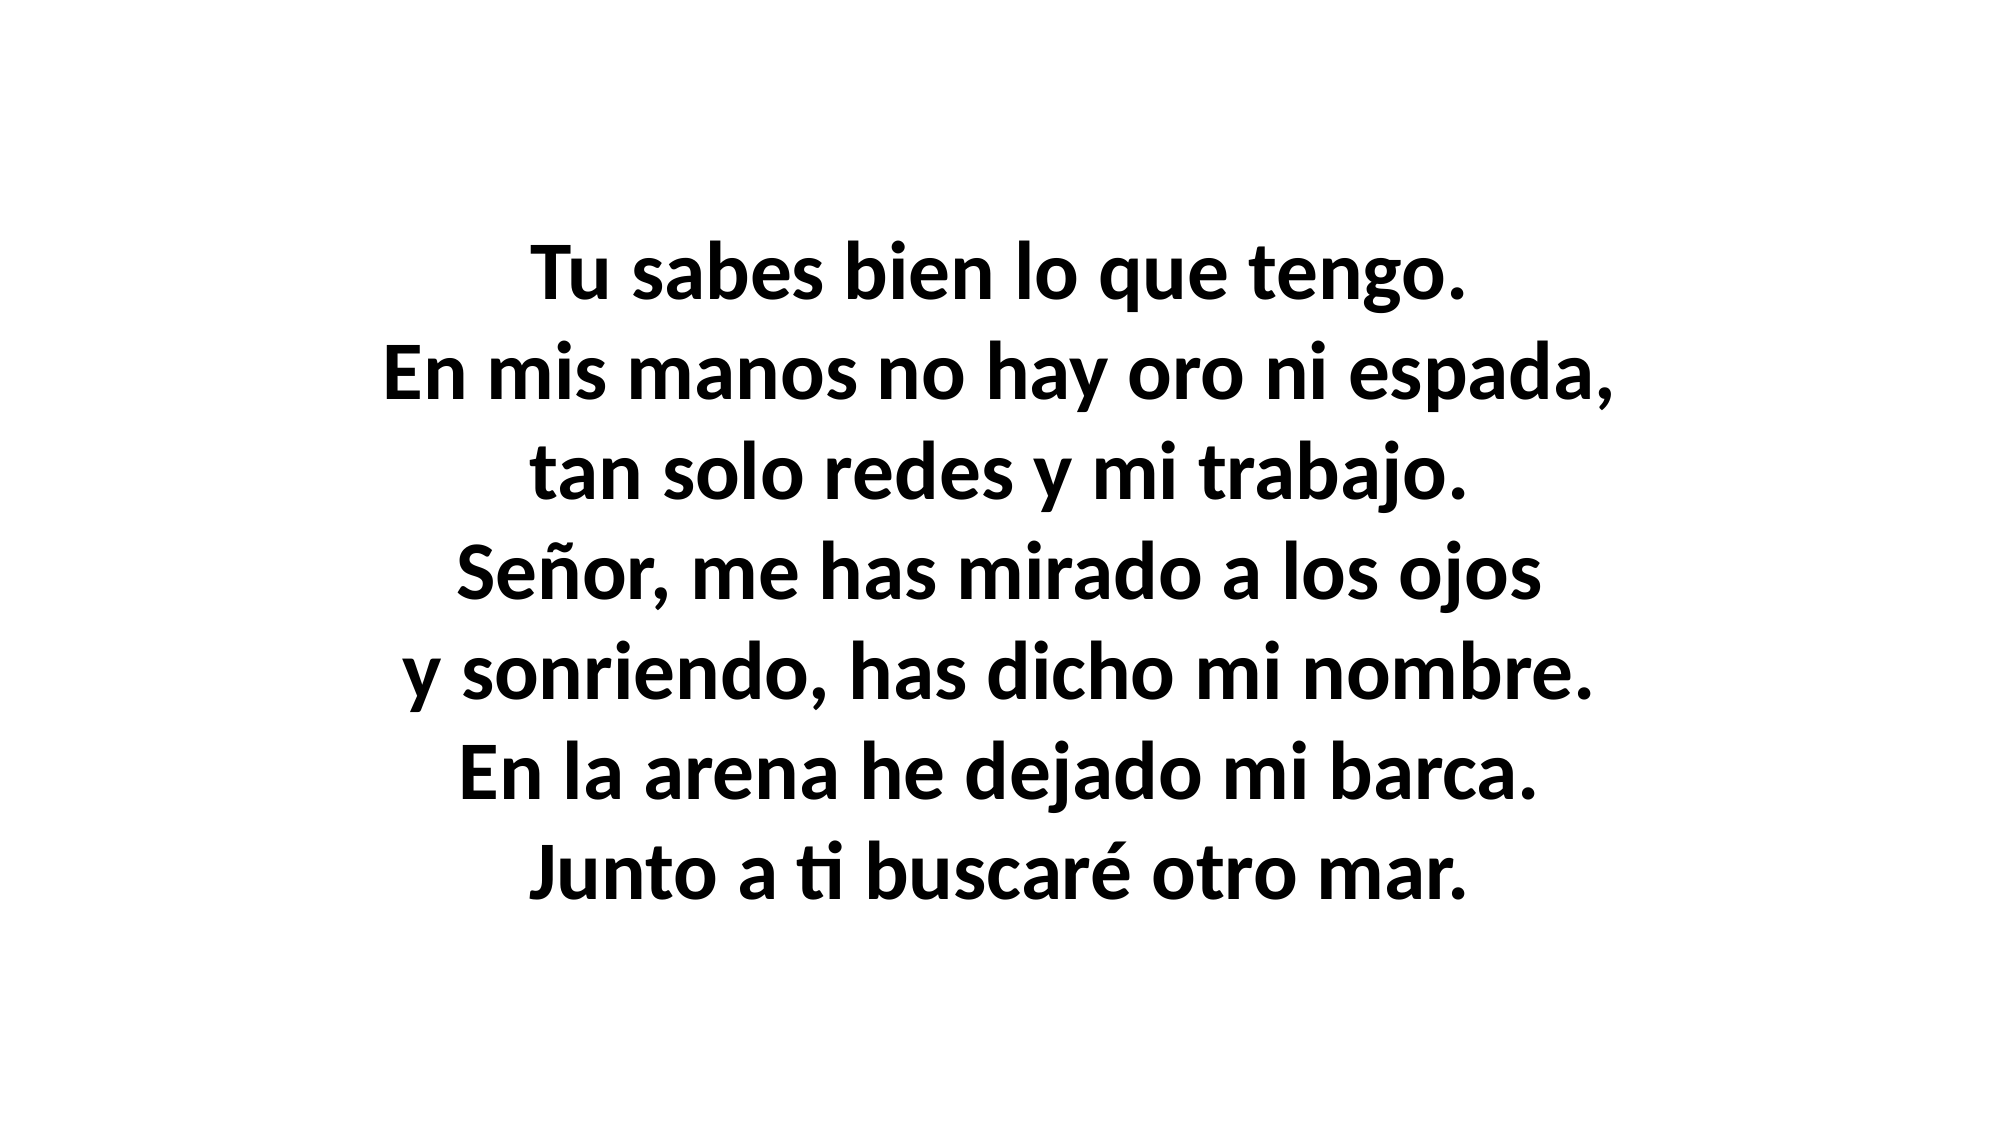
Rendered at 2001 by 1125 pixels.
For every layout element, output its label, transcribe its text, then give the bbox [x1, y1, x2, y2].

text_box Tu sabes bien lo que tengo. En mis manos no hay oro ni espada, tan solo redes y mi trabajo. Señor, me has mirado a los ojos y sonriendo, has dicho mi nombre. En la arena he dejado mi barca. Junto a ti buscaré otro mar. [0, 209, 2000, 924]
